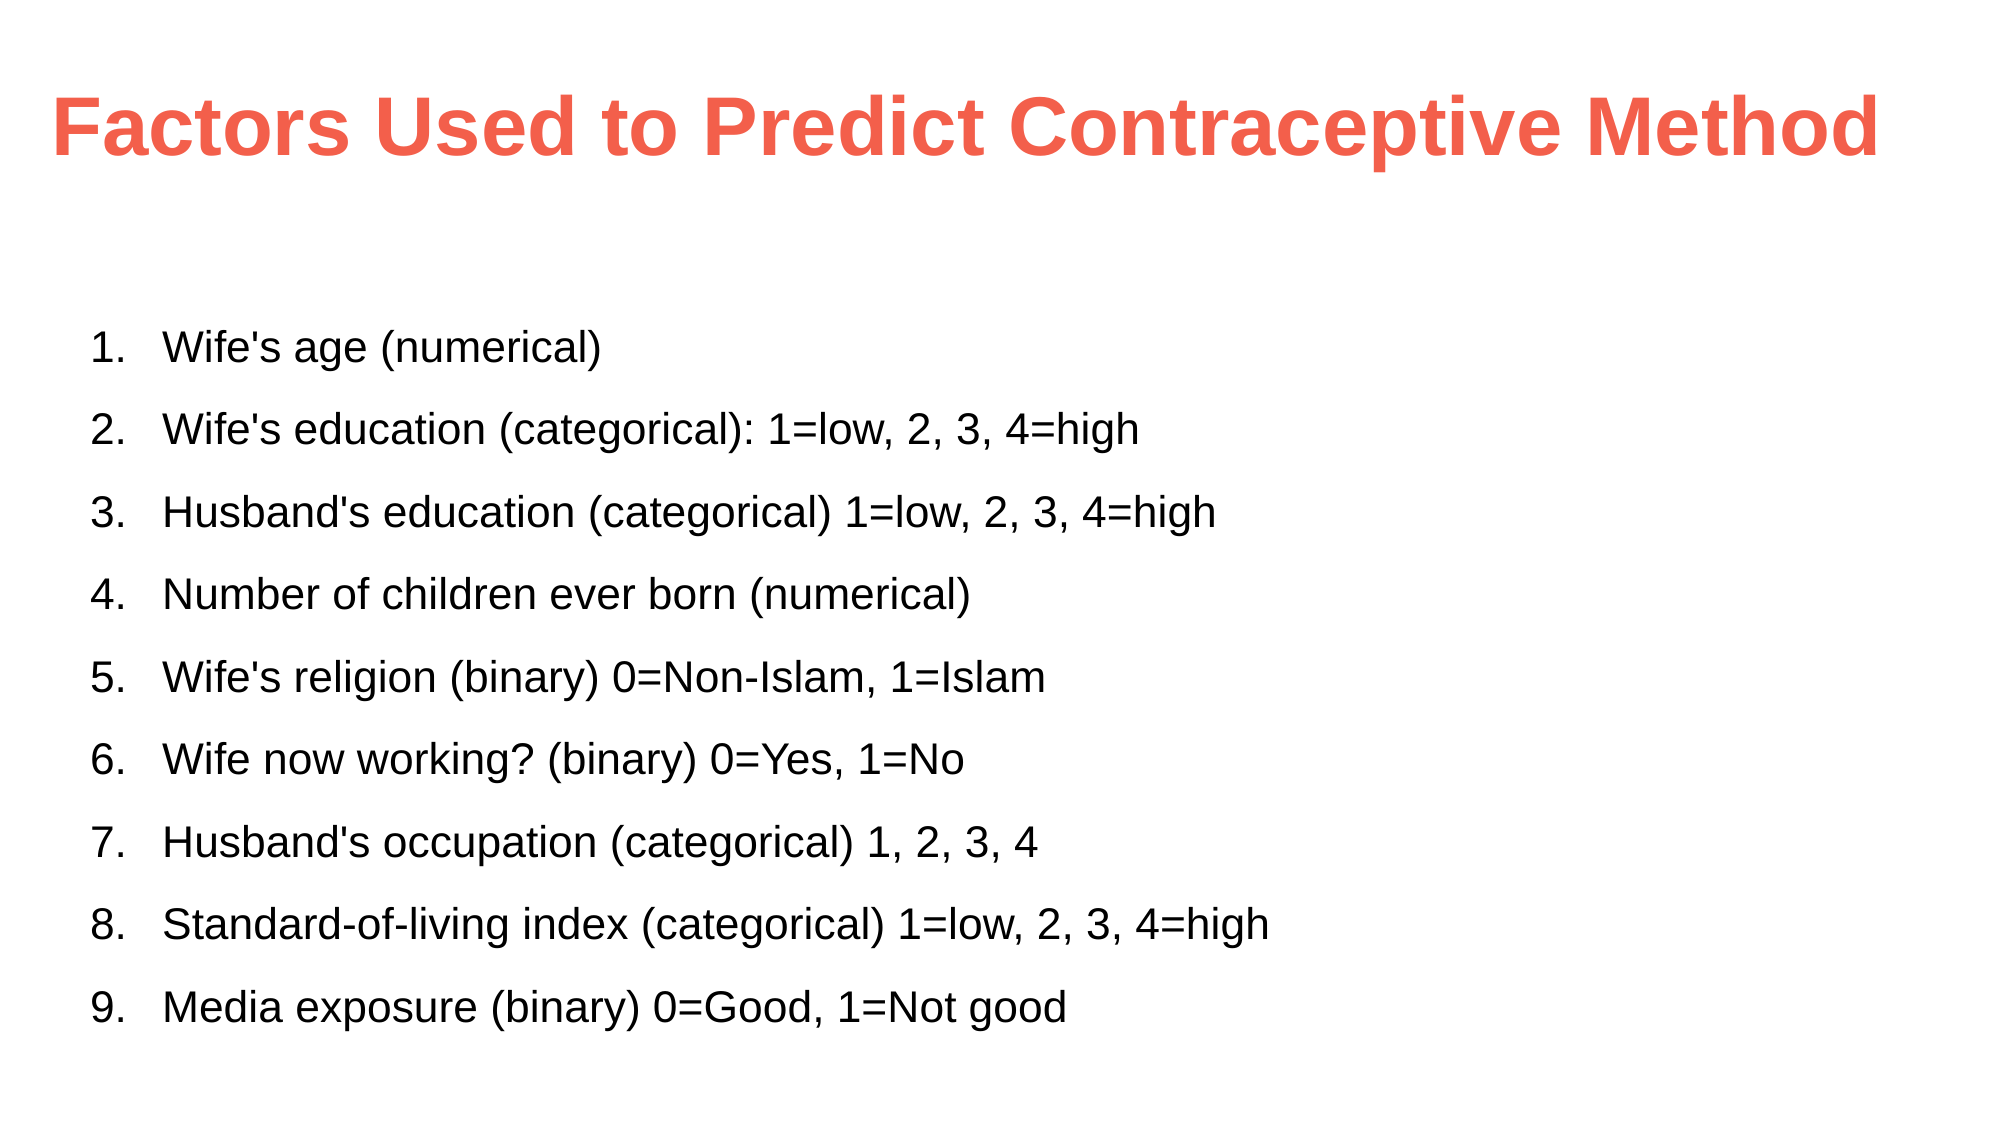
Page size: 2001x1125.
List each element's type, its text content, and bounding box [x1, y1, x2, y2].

list Wife's age (numerical) Wife's education (categorical): 1=low, 2, 3, 4=high Husband's education (categorical) 1=low, 2, 3, 4=high Number of children ever born (numerical) Wife's religion (binary) 0=Non-Islam, 1=Islam Wife now working? (binary) 0=Yes, 1=No Husband's occupation (categorical) 1, 2, 3, 4 Standard-of-living index (categorical) 1=low, 2, 3, 4=high Media exposure (binary) 0=Good, 1=Not good [75, 299, 1955, 1042]
title Factors Used to Predict Contraceptive Method [36, 20, 1955, 238]
